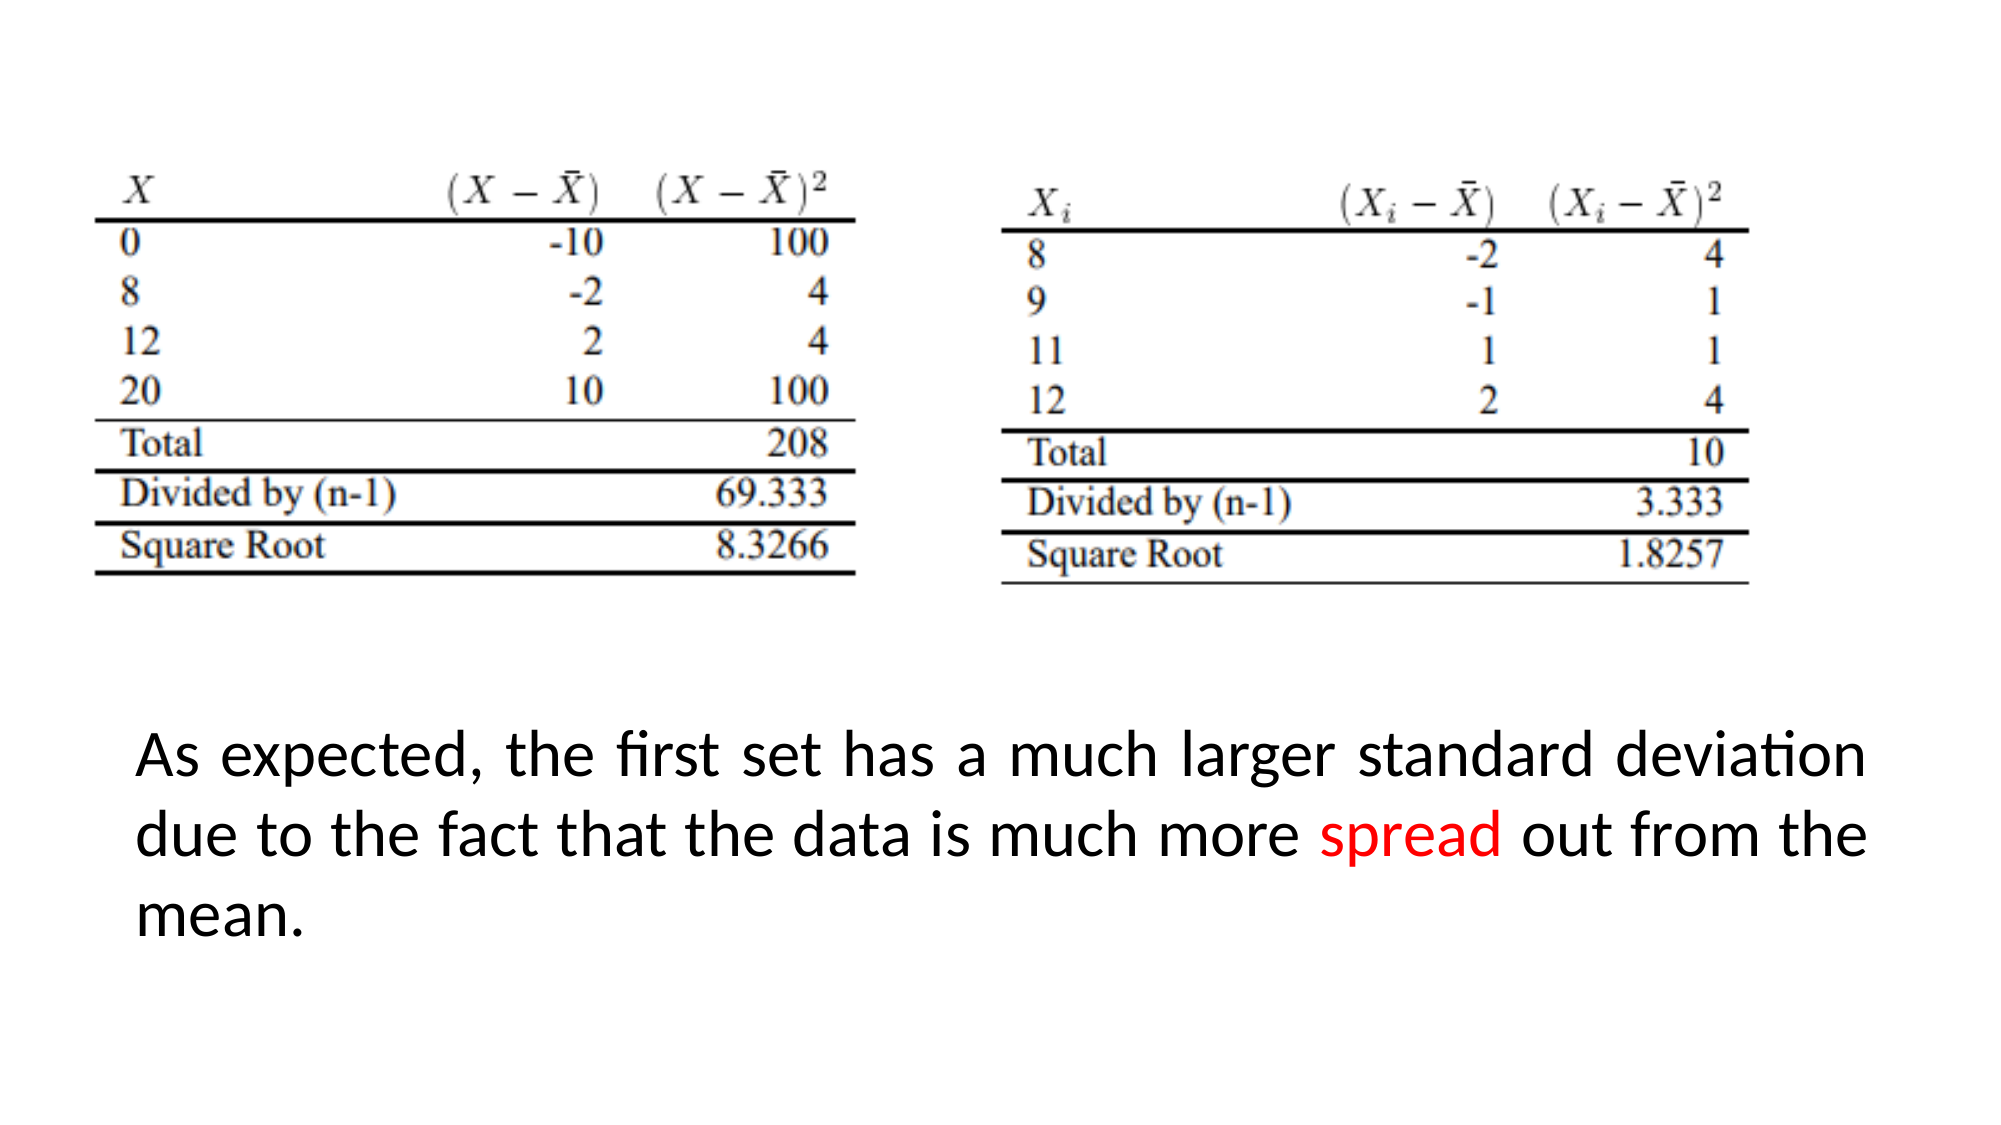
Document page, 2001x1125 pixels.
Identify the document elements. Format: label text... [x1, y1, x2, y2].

text_box As expected, the first set has a much larger standard deviation due to the fact that the data is much more spread out from the mean. [121, 702, 1885, 958]
picture [970, 94, 1847, 632]
picture [67, 20, 906, 606]
